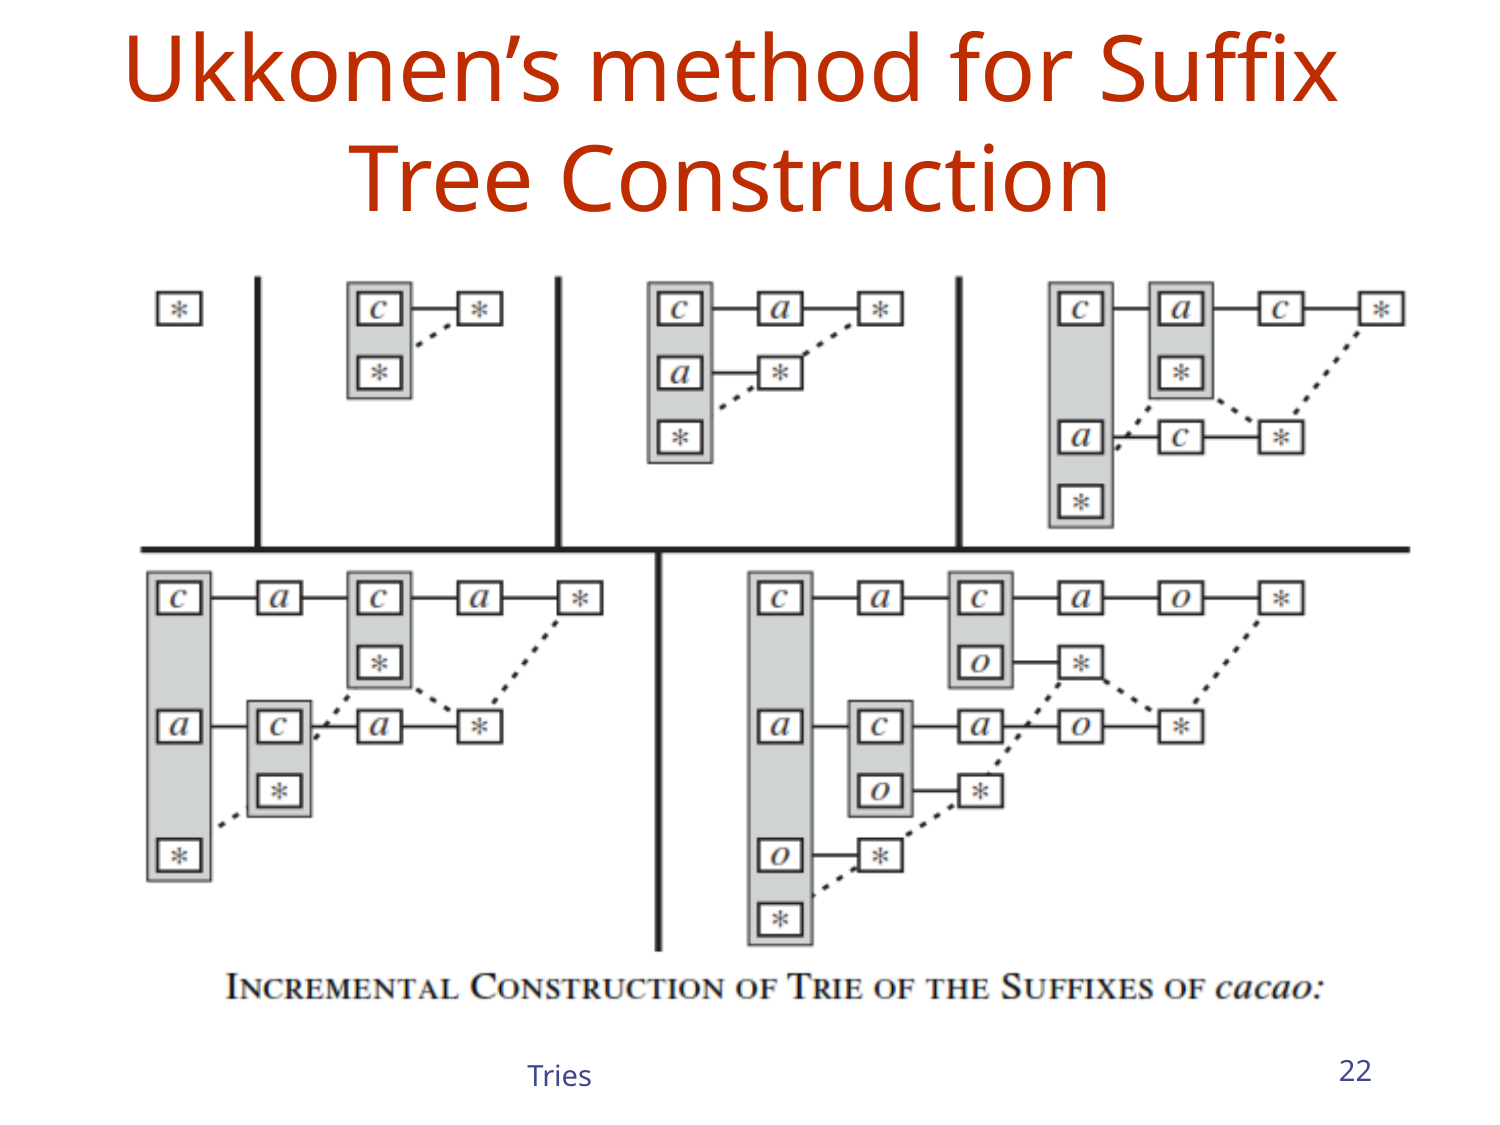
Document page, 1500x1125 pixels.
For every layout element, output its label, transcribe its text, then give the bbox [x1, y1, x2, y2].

title Ukkonen’s method for Suffix Tree Construction [37, 50, 1425, 238]
footer Tries [512, 1025, 988, 1100]
picture [112, 264, 1426, 1013]
slide_number 22 [1074, 1025, 1388, 1100]
